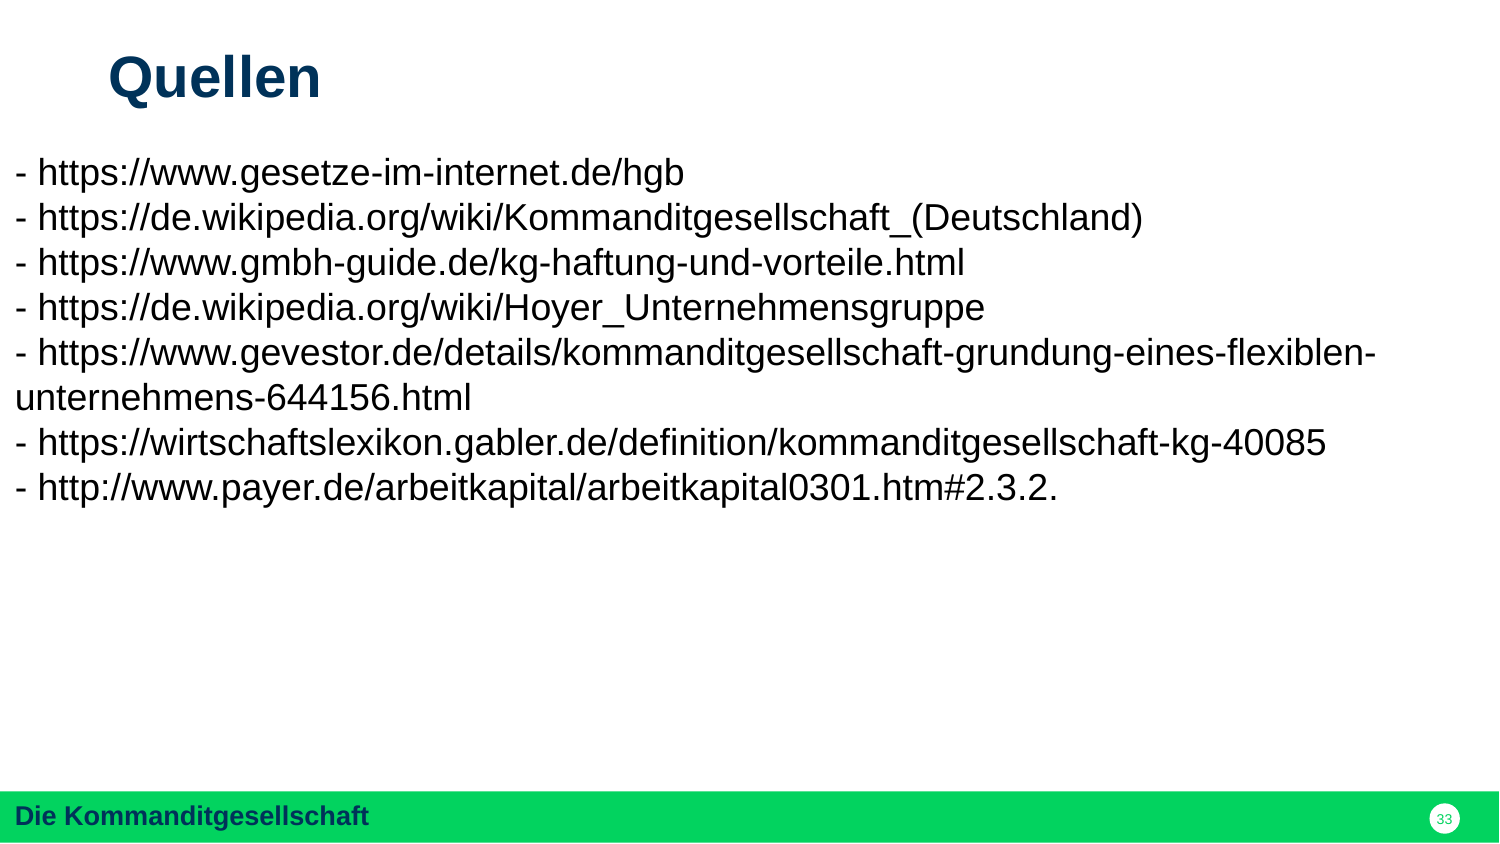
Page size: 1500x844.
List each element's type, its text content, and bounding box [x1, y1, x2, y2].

text_box Quellen [93, 35, 1400, 131]
text_box [143, 390, 782, 765]
text_box [143, 56, 1450, 140]
text_box - https://www.gesetze-im-internet.de/hgb - https://de.wikipedia.org/wiki/Kommanditgesellschaft_(Deutschland) - https://www.gmbh-guide.de/kg-haftung-und-vorteile.html - https://de.wikipedia.org/wiki/Hoyer_Unternehmensgruppe - https://www.gevestor.de/details/kommanditgesellschaft-grundung-eines-flexiblen-unternehmens-644156.html - https://wirtschaftslexikon.gabler.de/definition/kommanditgesellschaft-kg-40085 - http://www.payer.de/arbeitkapital/arbeitkapital0301.htm#2.3.2. [0, 140, 1477, 390]
text_box [810, 390, 1450, 765]
